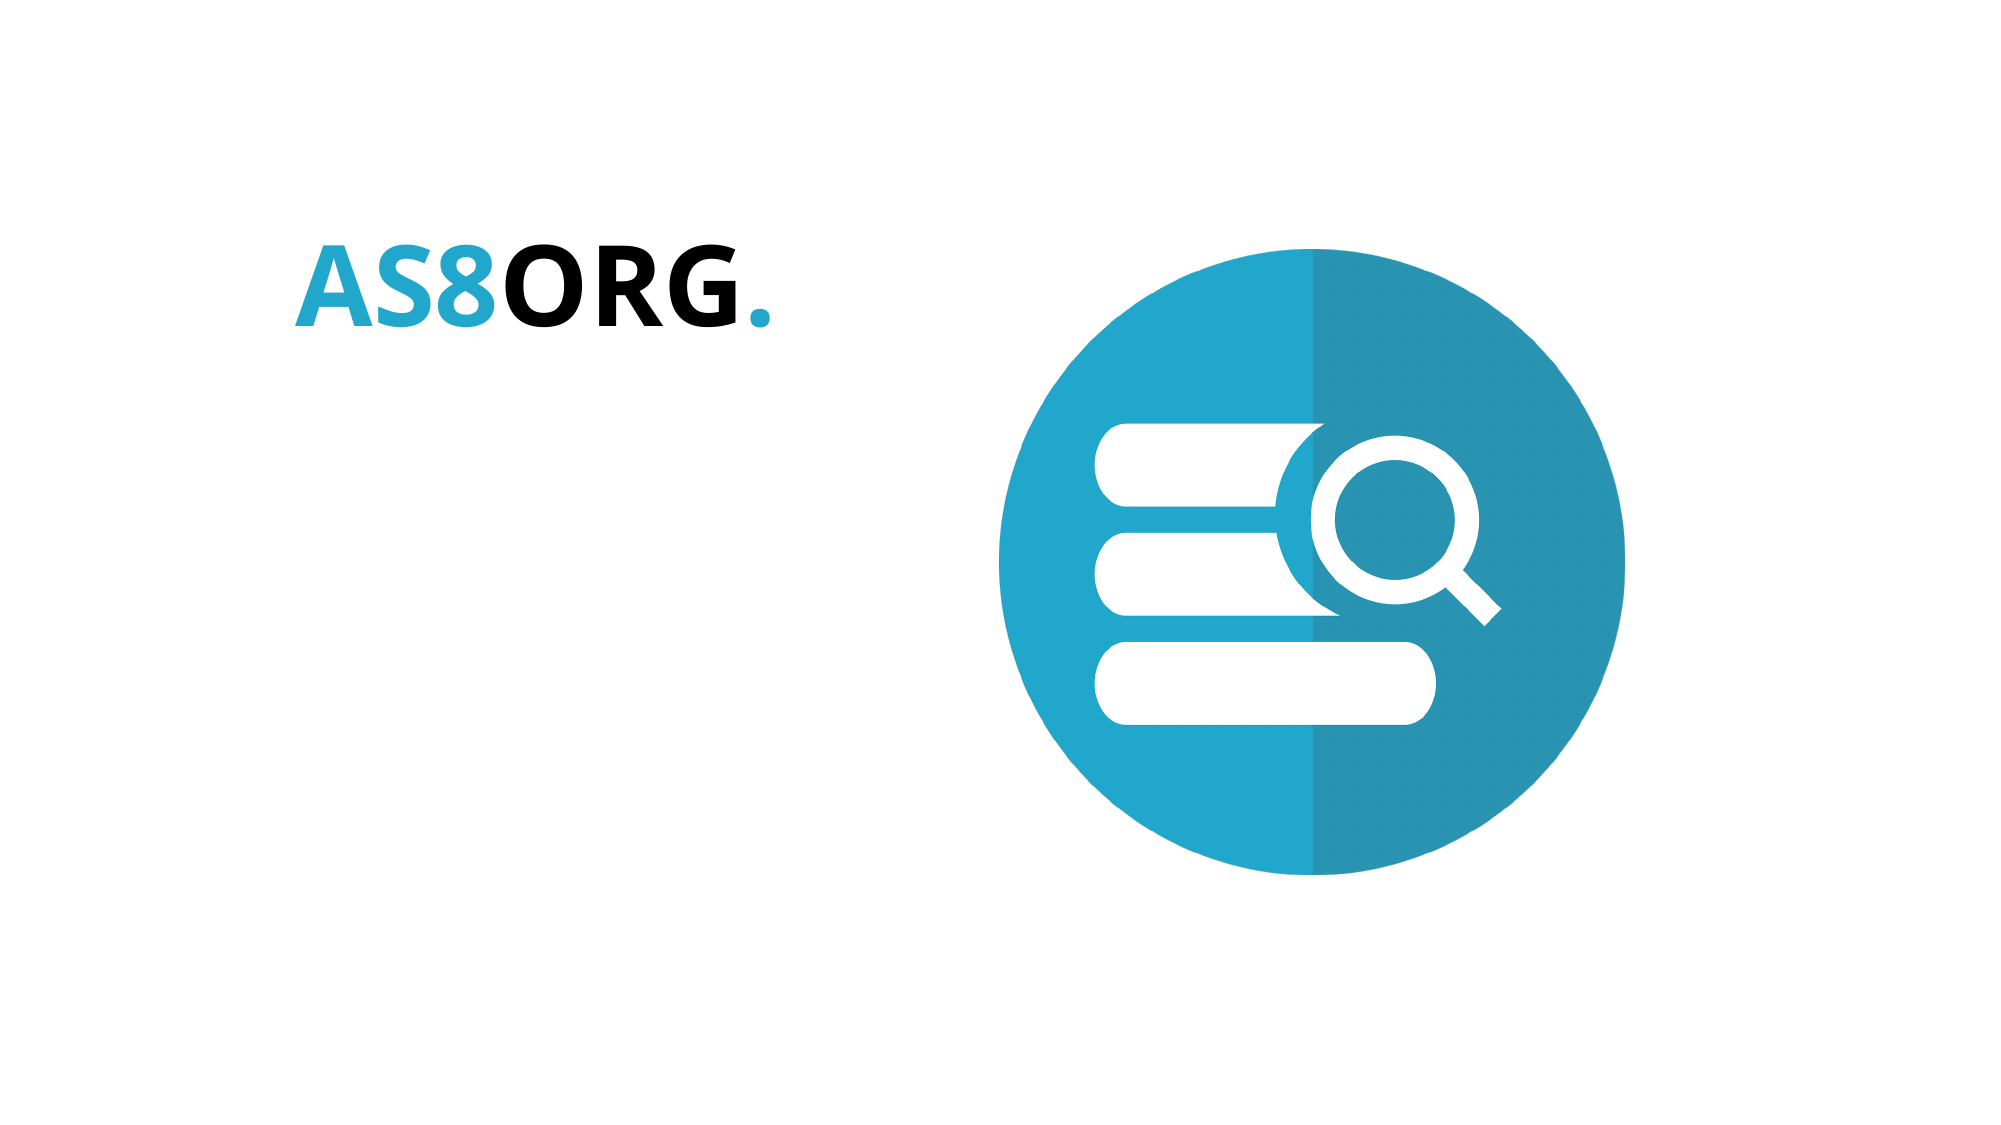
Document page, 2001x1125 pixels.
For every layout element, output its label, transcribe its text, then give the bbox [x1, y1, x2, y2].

picture [999, 249, 1625, 875]
text_box AS8ORG. [280, 206, 792, 357]
